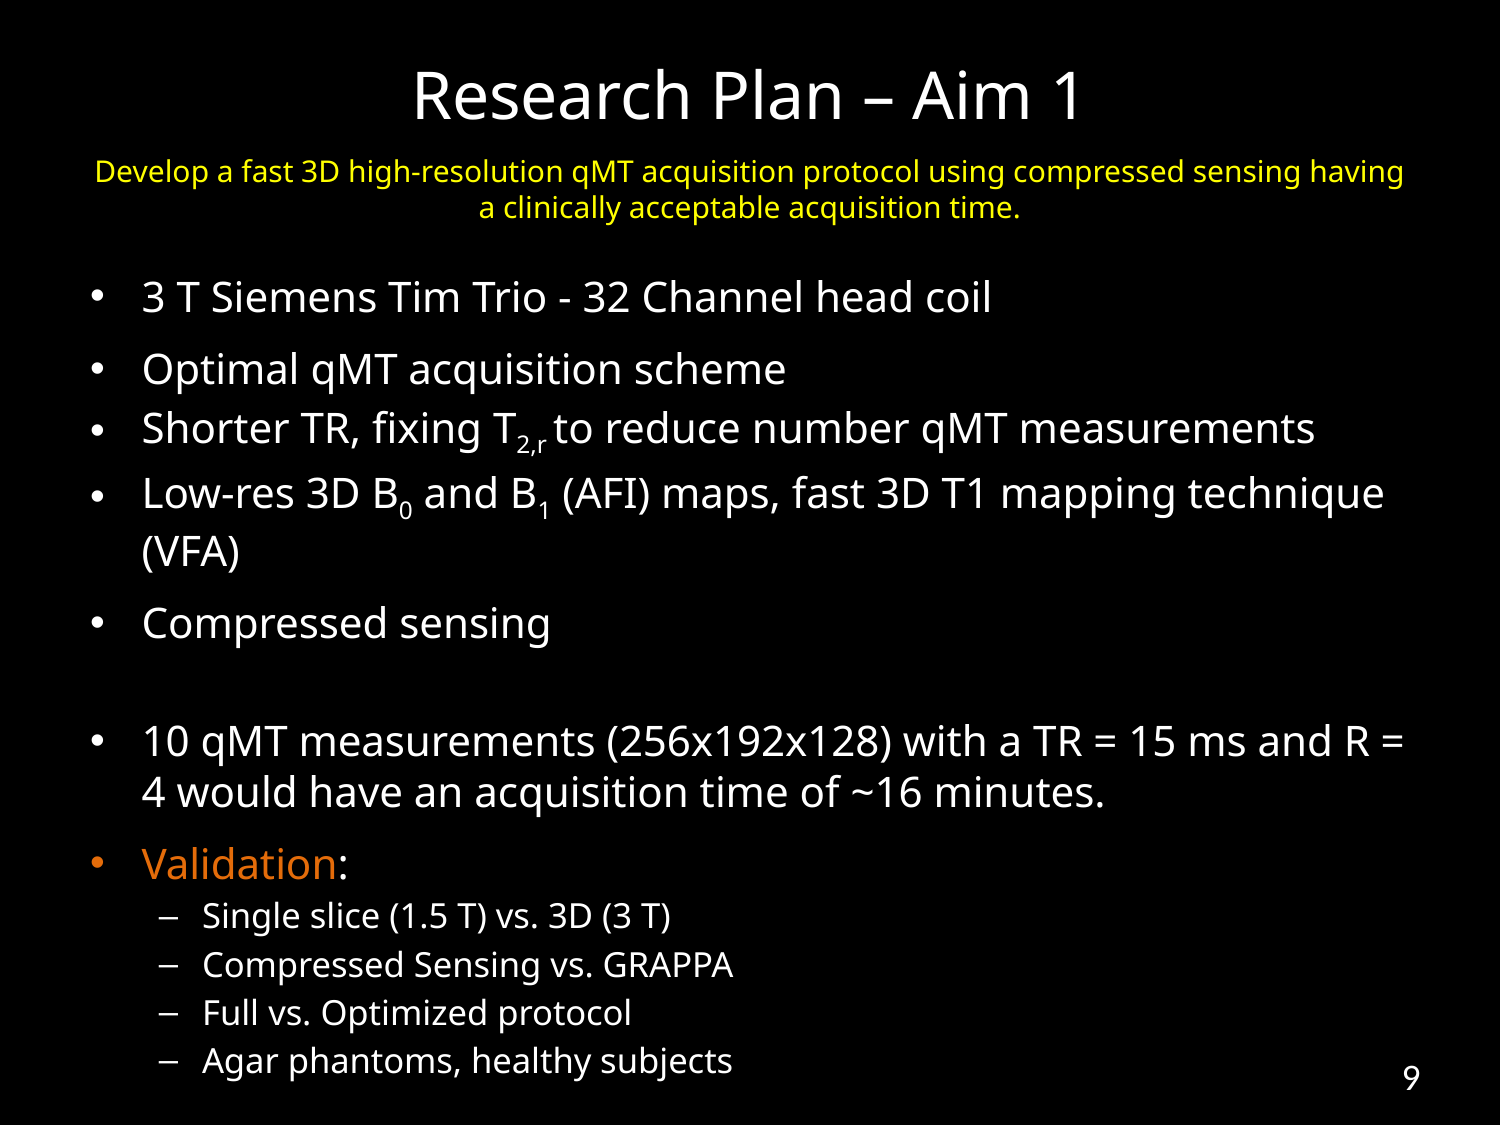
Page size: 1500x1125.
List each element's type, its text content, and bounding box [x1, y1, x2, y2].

title Research Plan – Aim 1 Develop a fast 3D high-resolution qMT acquisition protocol using compressed sensing having a clinically acceptable acquisition time. [75, 45, 1425, 233]
text_box 9 [1386, 1045, 1476, 1106]
list 3 T Siemens Tim Trio - 32 Channel head coil Optimal qMT acquisition scheme Shorter TR, fixing T2,r to reduce number qMT measurements Low-res 3D B0 and B1 (AFI) maps, fast 3D T1 mapping technique (VFA) Compressed sensing 10 qMT measurements (256x192x128) with a TR = 15 ms and R = 4 would have an acquisition time of ~16 minutes. Validation: Single slice (1.5 T) vs. 3D (3 T) Compressed Sensing vs. GRAPPA Full vs. Optimized protocol Agar phantoms, healthy subjects [75, 262, 1425, 1090]
